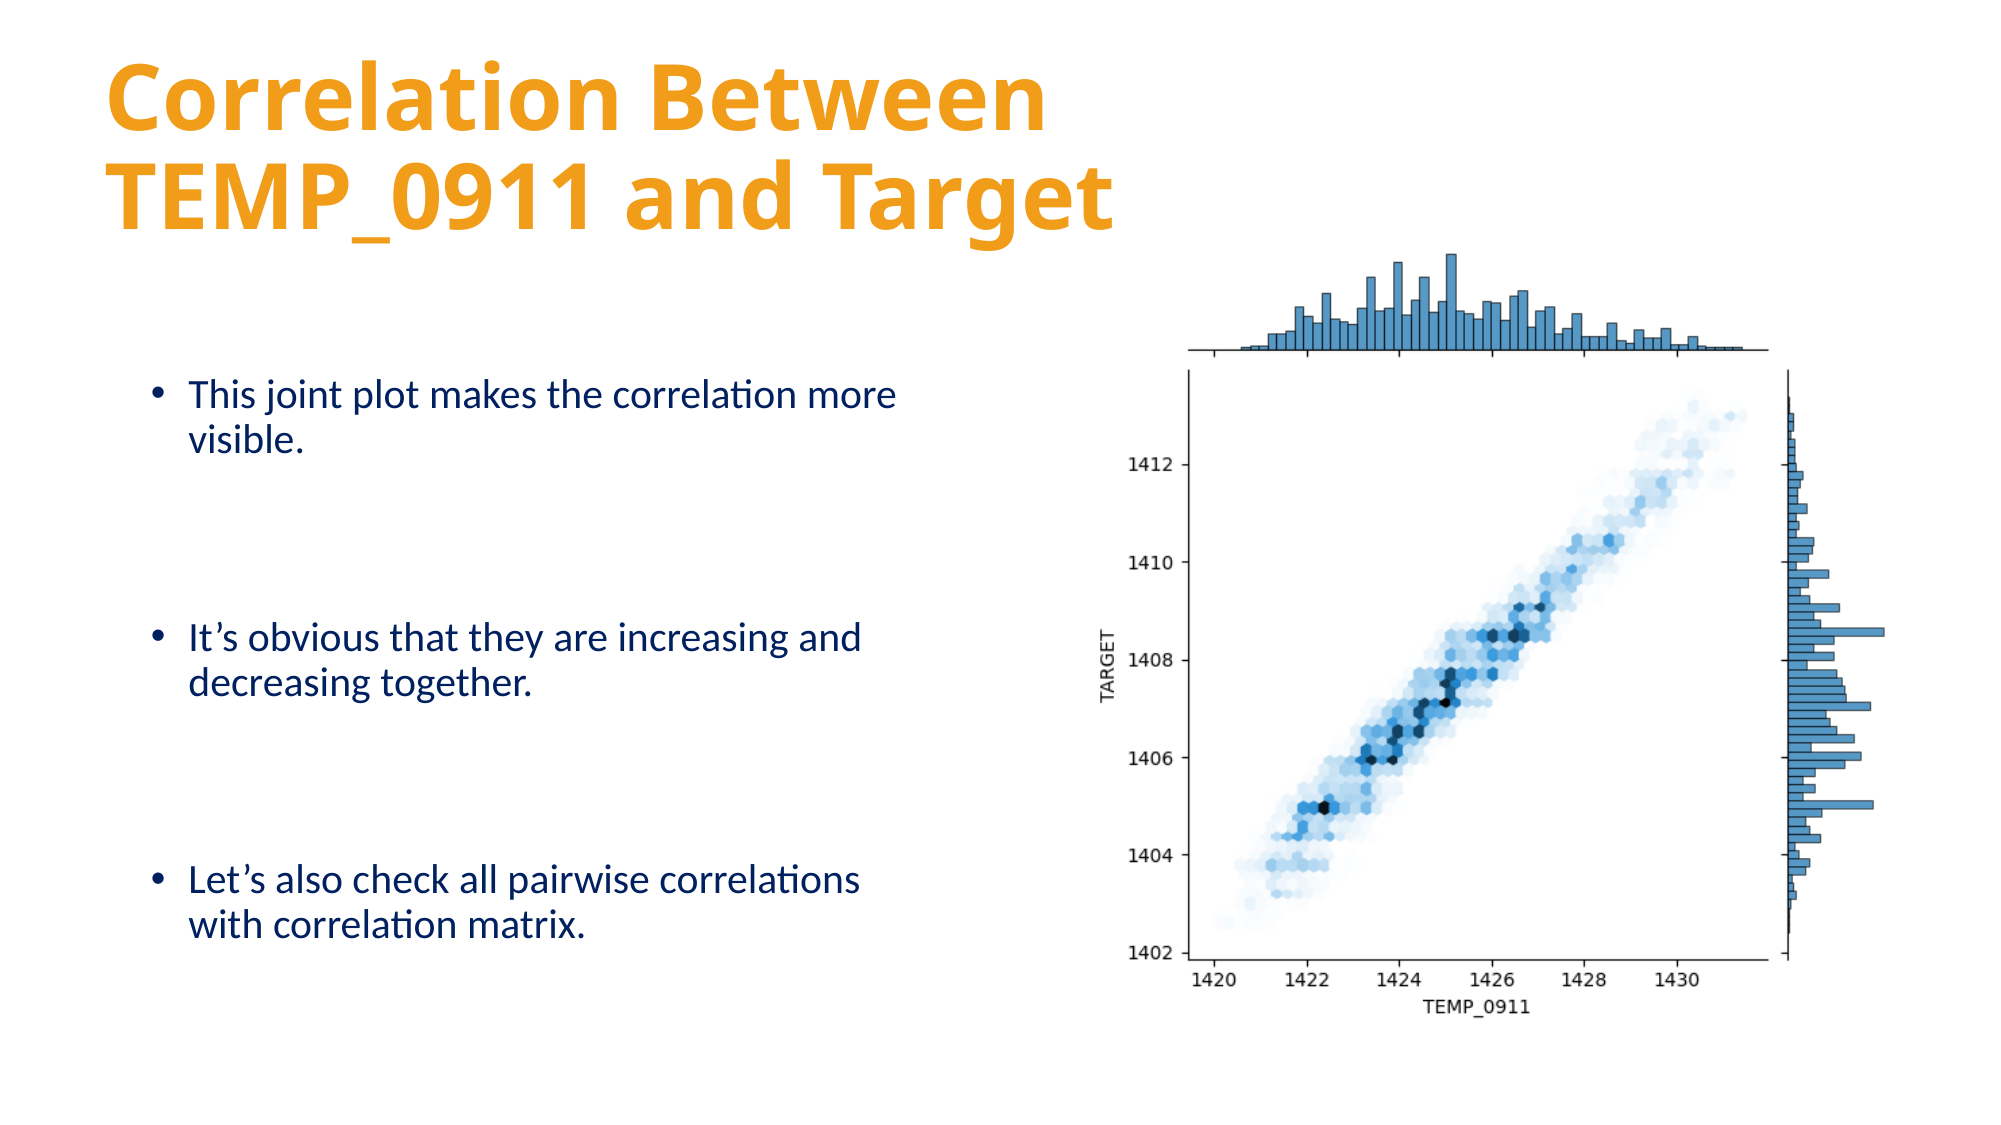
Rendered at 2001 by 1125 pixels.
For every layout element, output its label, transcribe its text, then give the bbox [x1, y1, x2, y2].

title Correlation Between TEMP_0911 and Target [89, 41, 1327, 259]
picture [1087, 235, 1901, 1031]
list This joint plot makes the correlation more visible. It’s obvious that they are increasing and decreasing together. Let’s also check all pairwise correlations with correlation matrix. [135, 364, 913, 1000]
